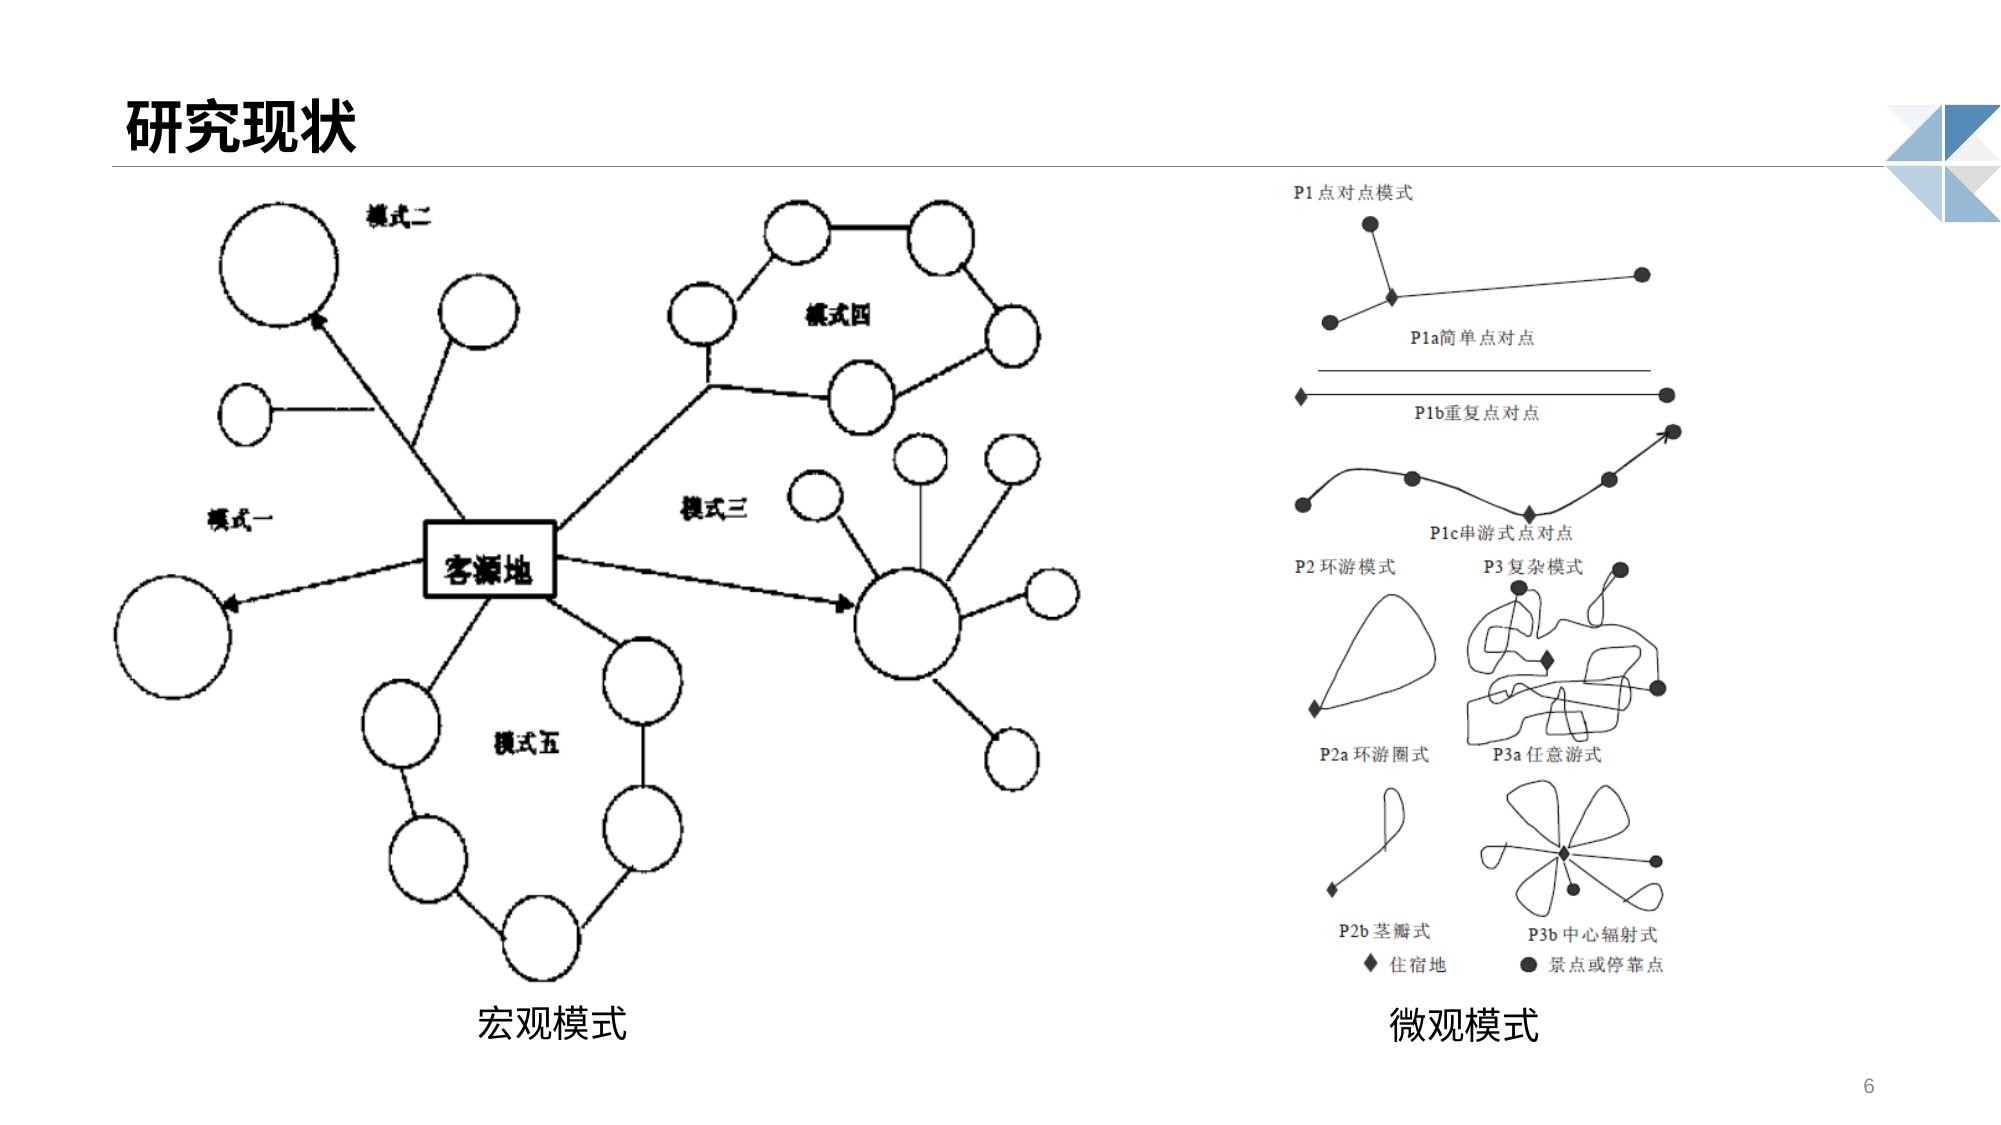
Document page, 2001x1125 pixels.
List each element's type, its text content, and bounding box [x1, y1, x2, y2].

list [88, 168, 1103, 993]
slide_number 6 [1412, 1068, 1890, 1103]
text_box 微观模式 [1374, 994, 1555, 1054]
picture [1240, 180, 1728, 981]
text_box 宏观模式 [462, 993, 643, 1052]
title 研究现状 [109, 0, 1890, 169]
